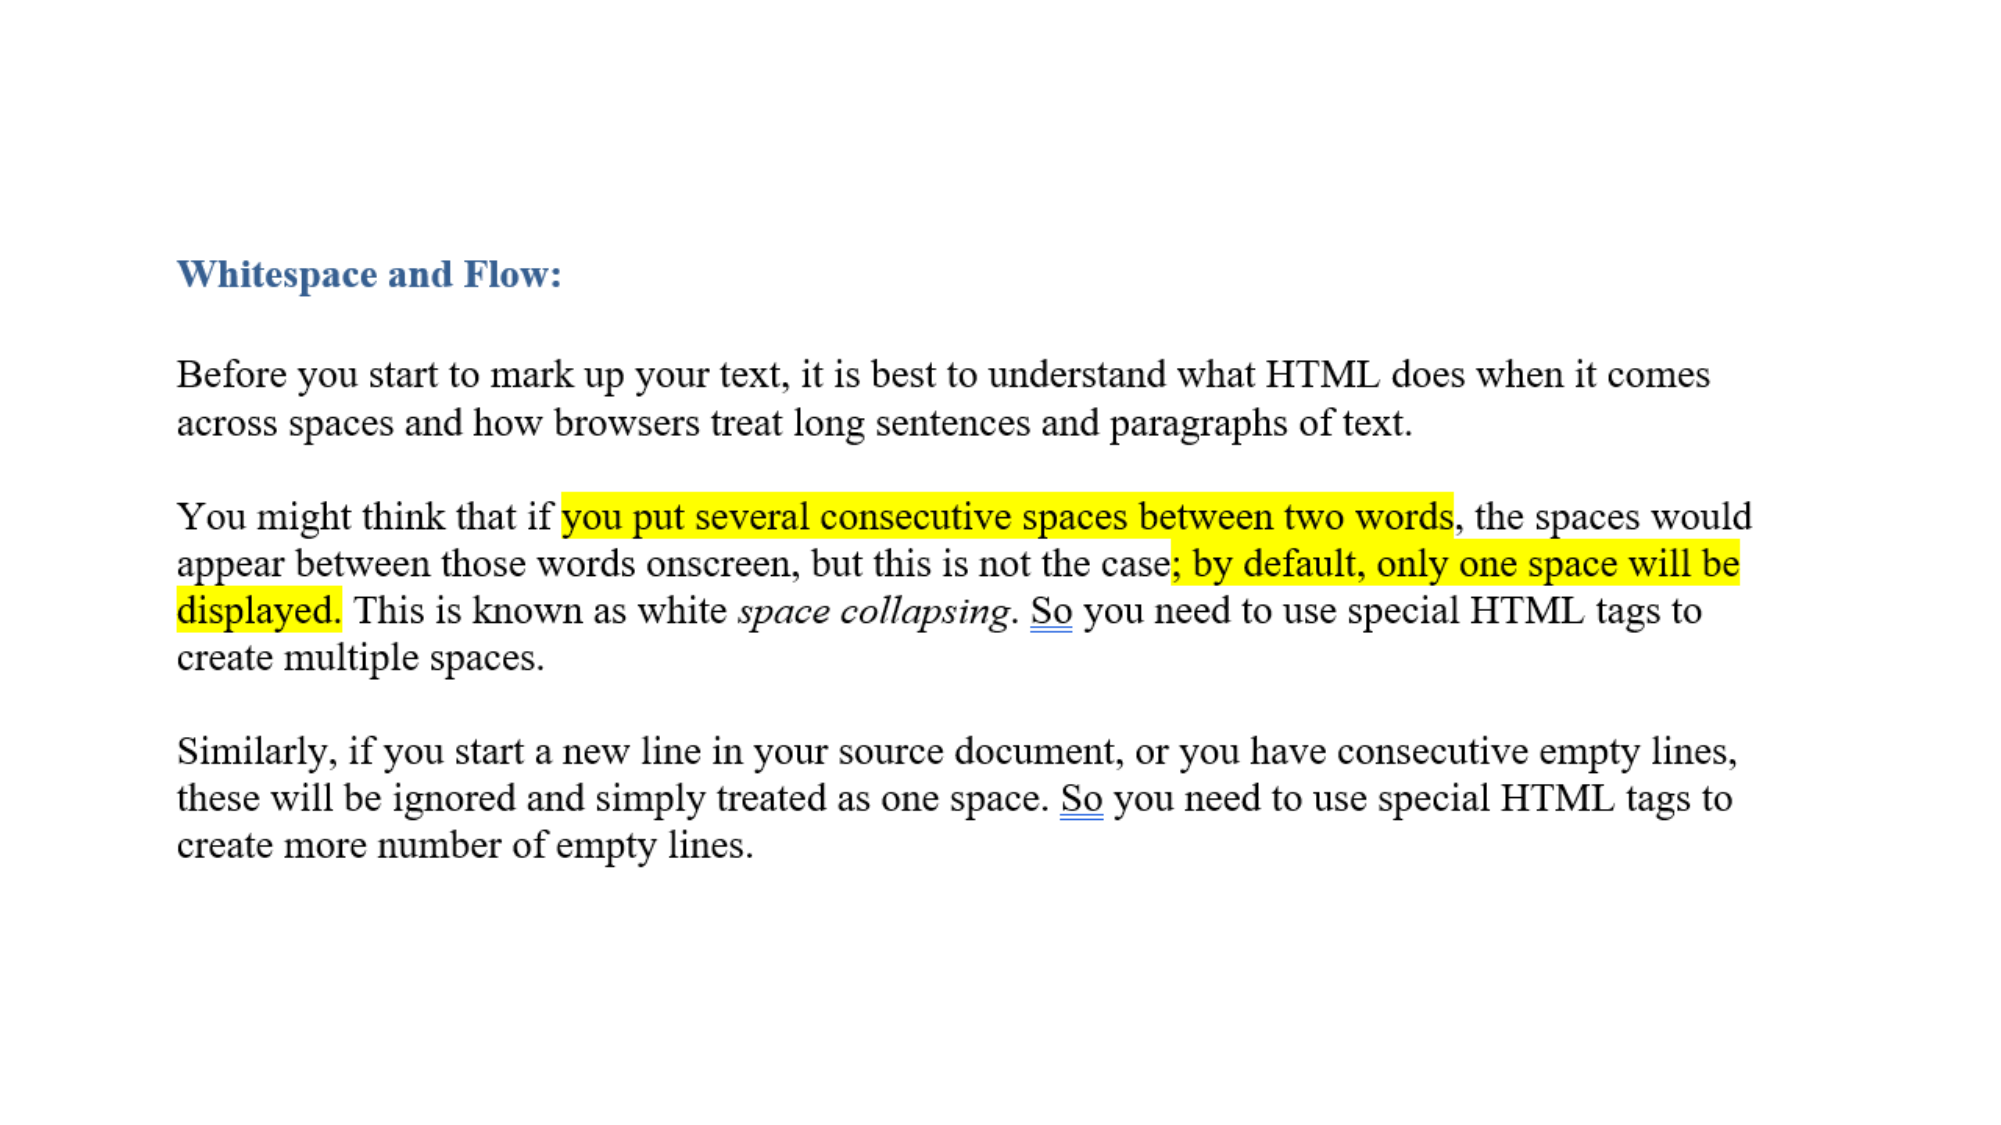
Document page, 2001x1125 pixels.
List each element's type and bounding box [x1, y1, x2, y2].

picture [155, 231, 1845, 894]
